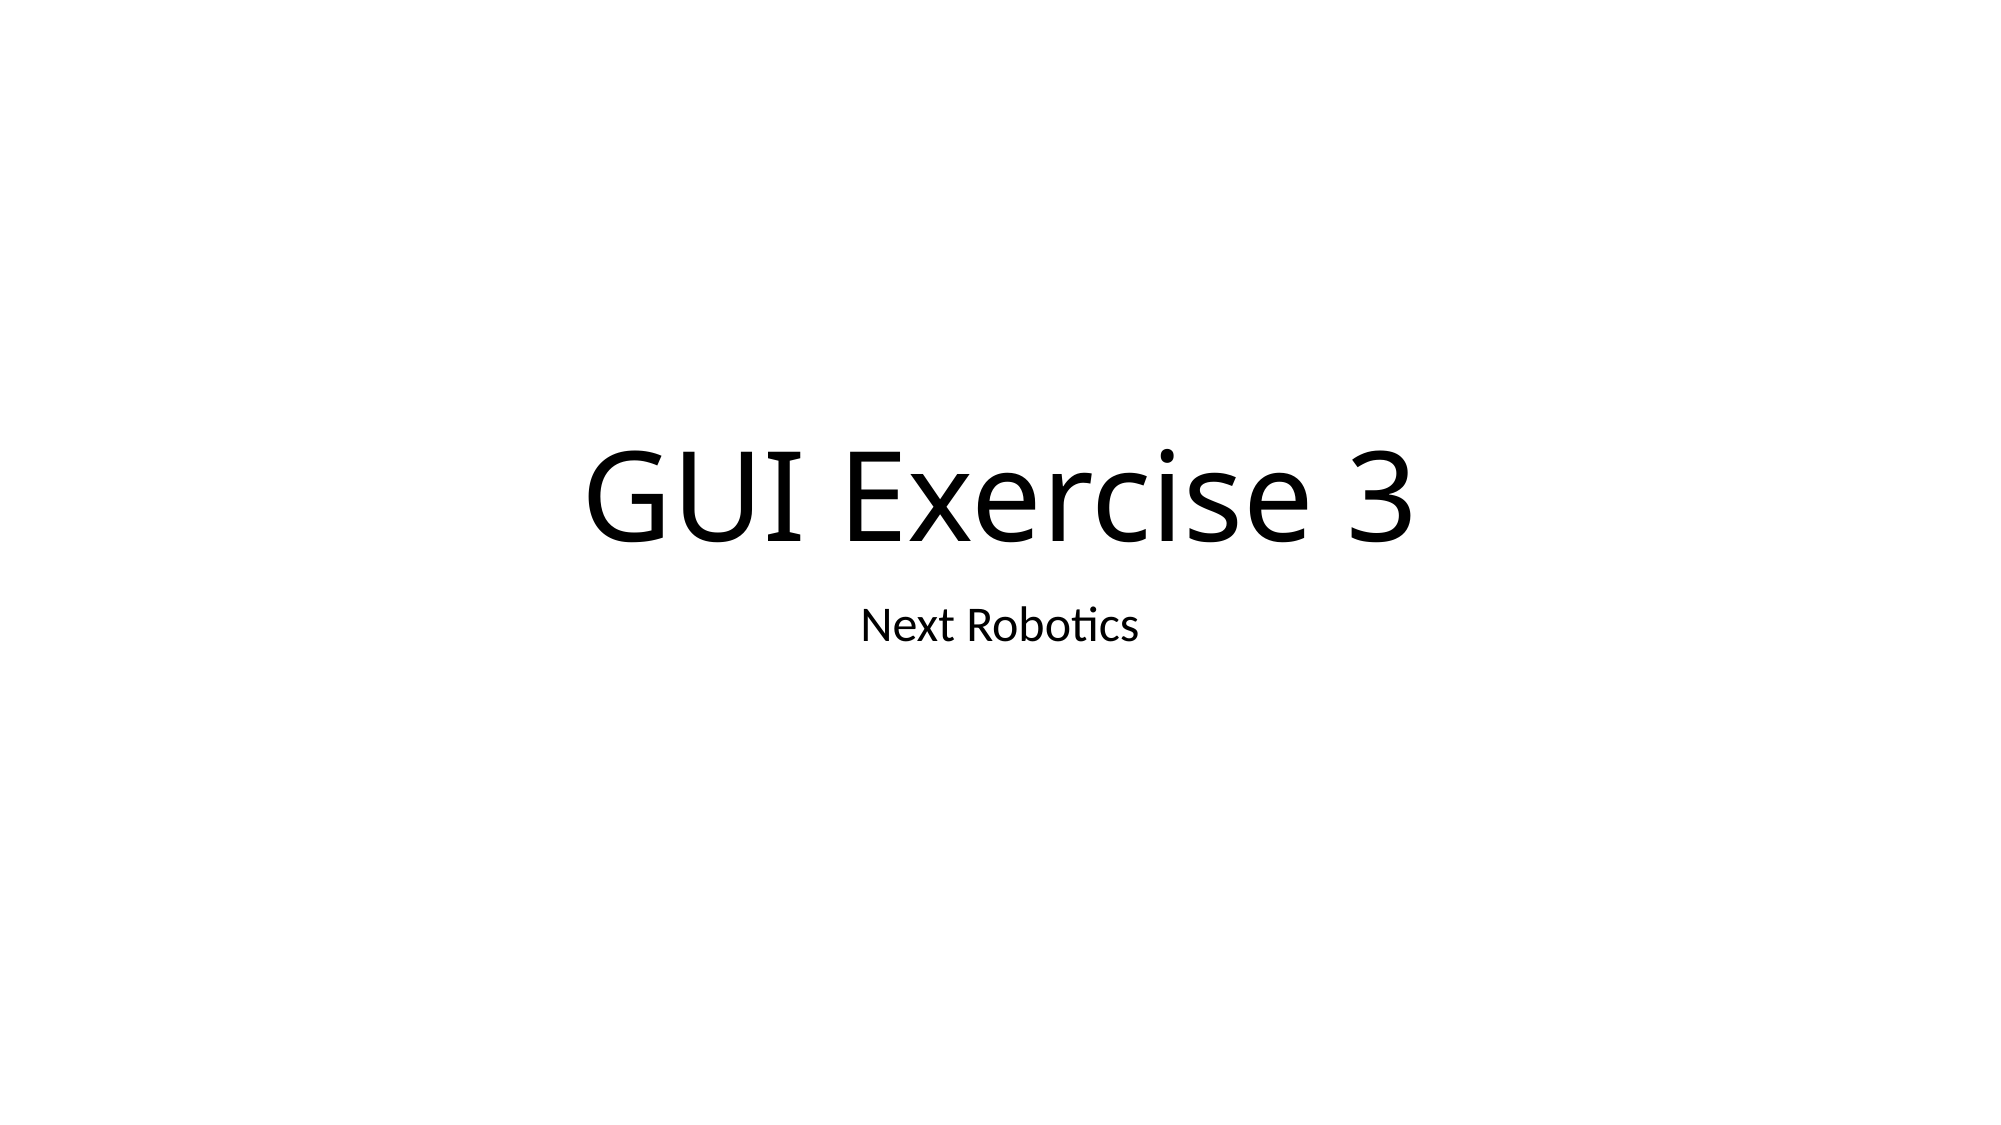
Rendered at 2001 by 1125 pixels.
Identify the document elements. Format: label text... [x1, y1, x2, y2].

subtitle Next Robotics [249, 590, 1750, 863]
title GUI Exercise 3 [249, 184, 1750, 576]
